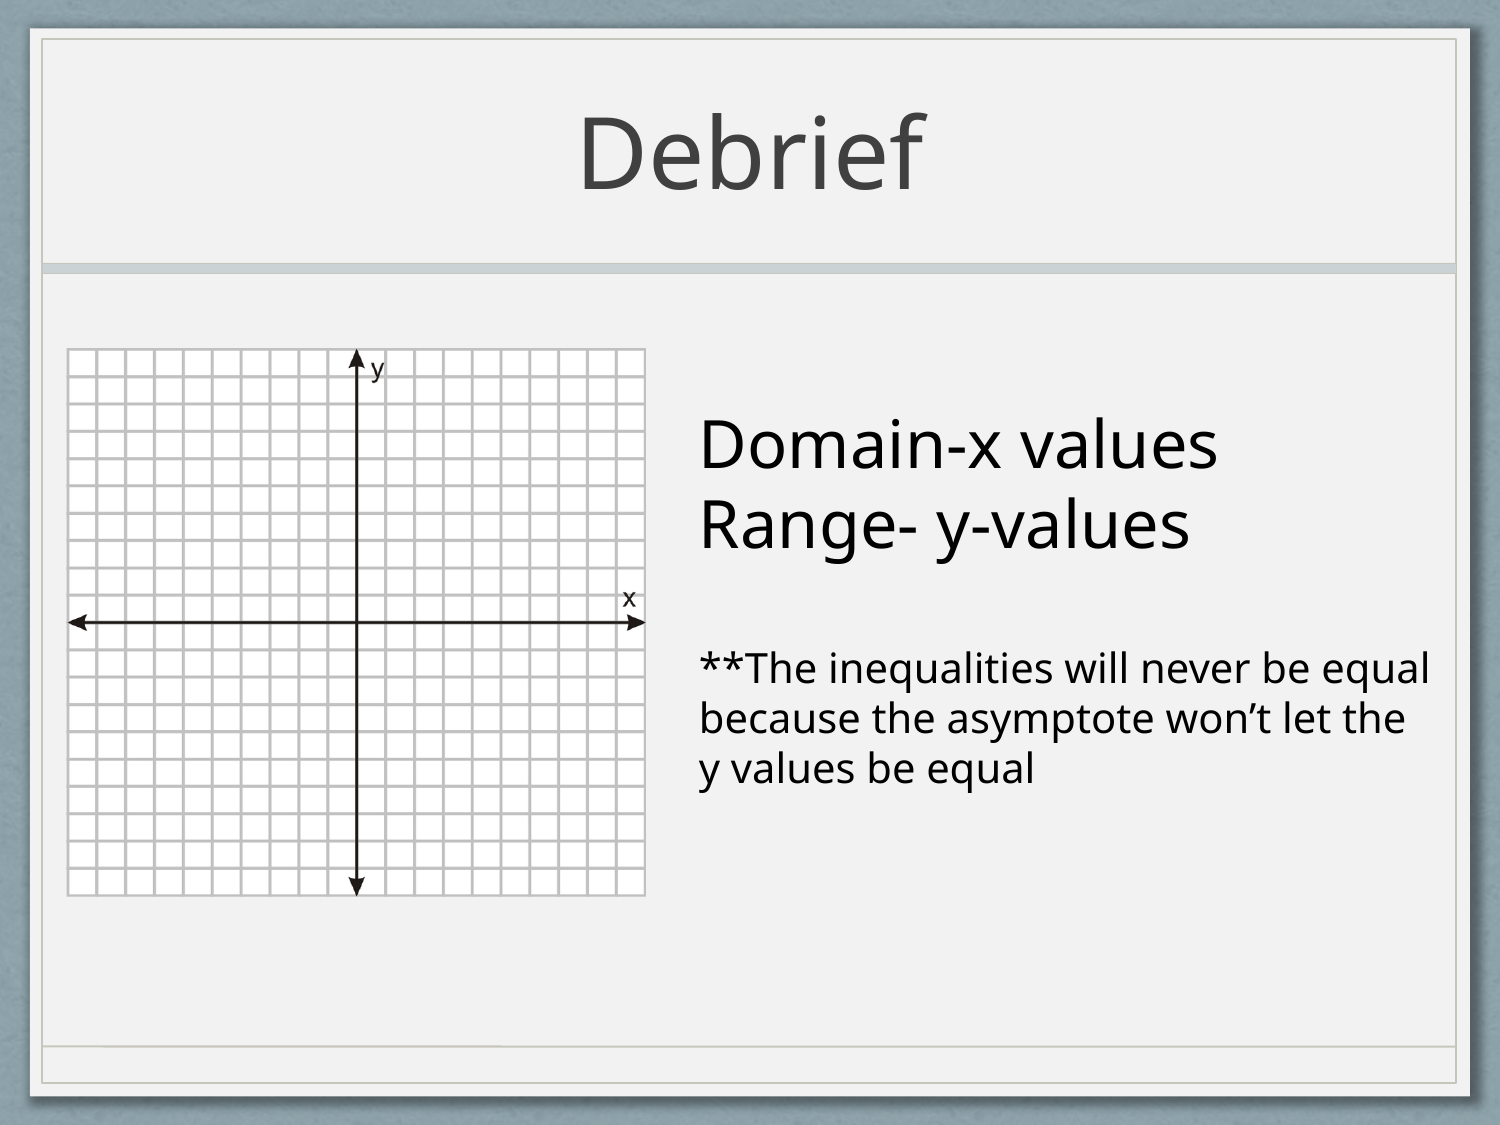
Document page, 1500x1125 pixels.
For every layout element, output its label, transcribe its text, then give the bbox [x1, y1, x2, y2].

title Debrief [147, 40, 1353, 260]
text_box Domain-x values Range- y-values **The inequalities will never be equal because the asymptote won’t let the y values be equal [684, 394, 1446, 800]
picture [66, 347, 646, 898]
